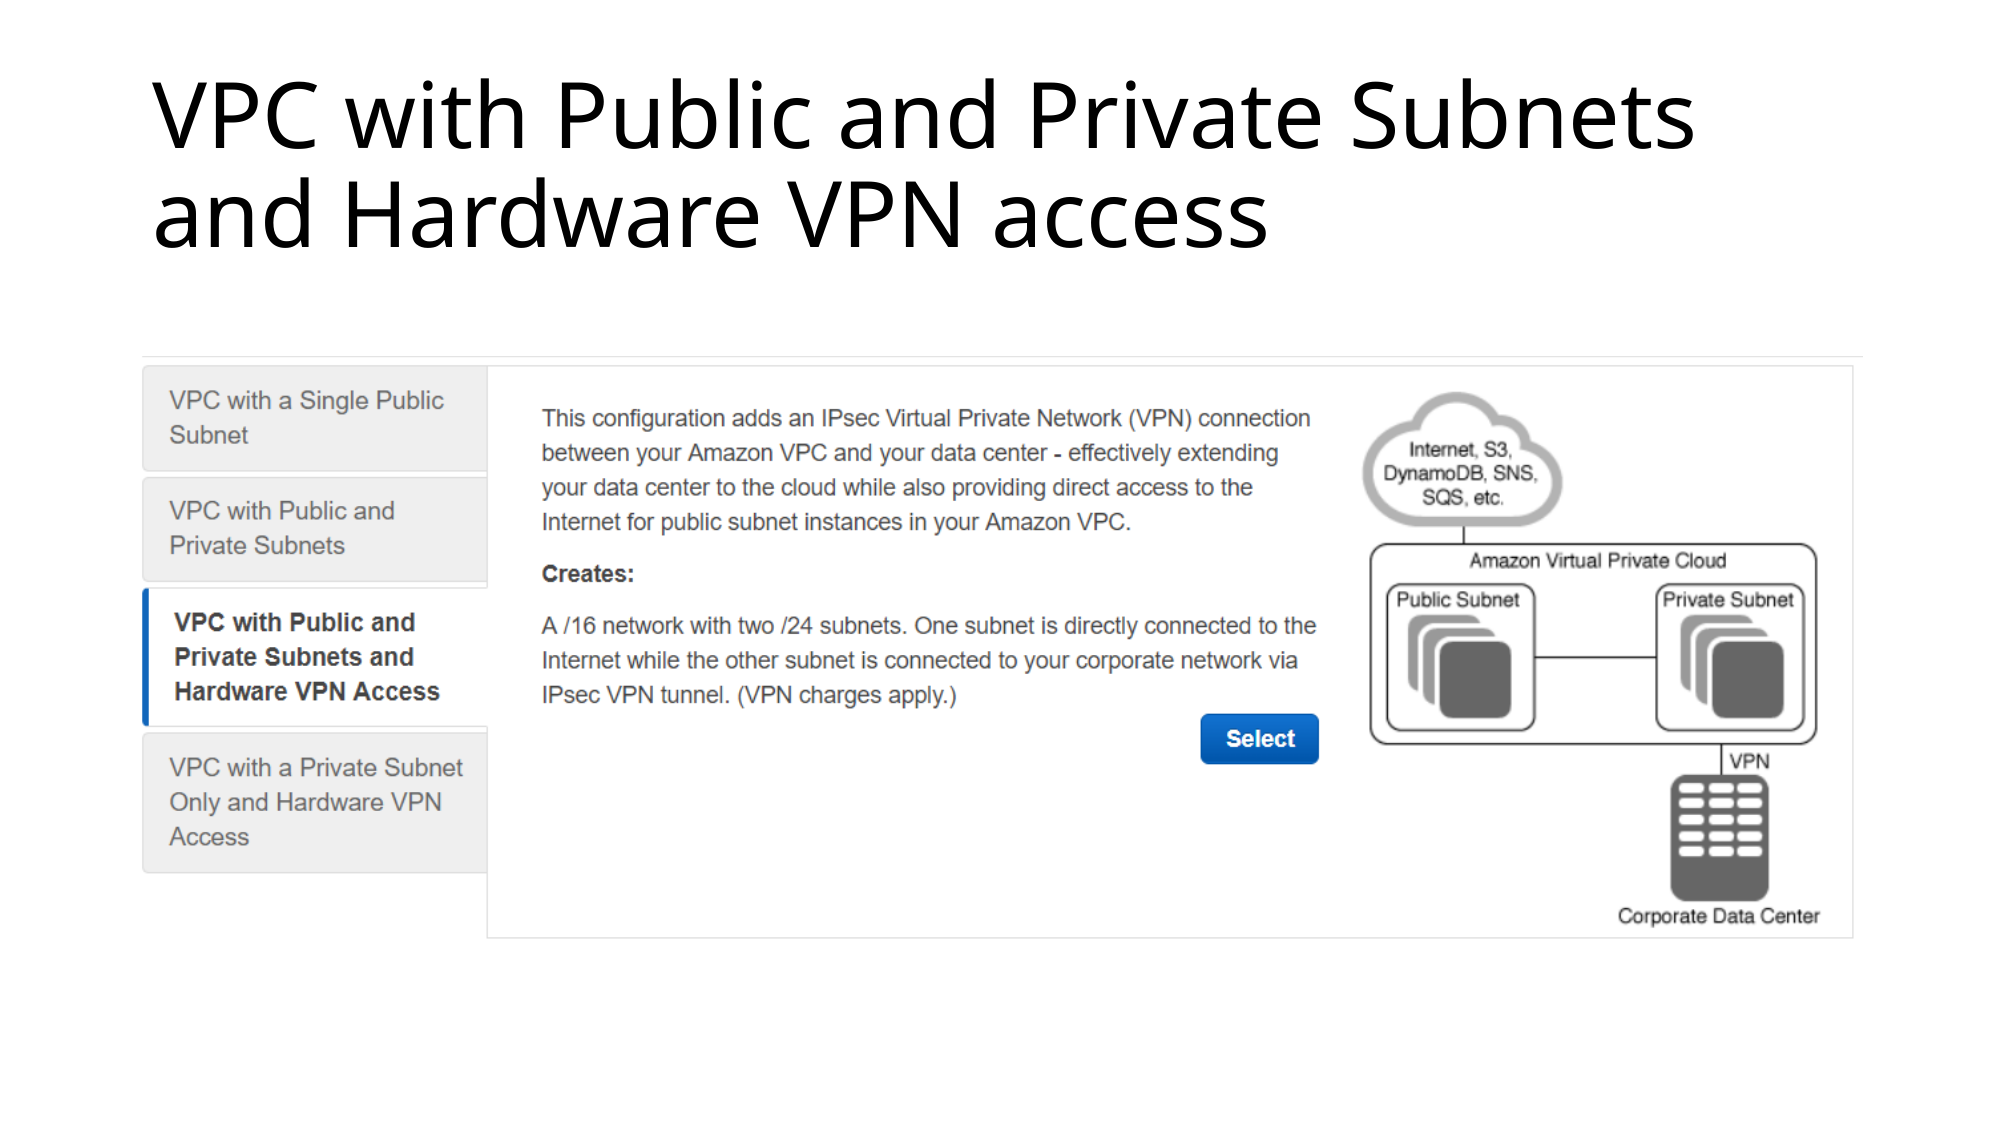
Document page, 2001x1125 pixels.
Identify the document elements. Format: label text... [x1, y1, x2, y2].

title VPC with Public and Private Subnets and Hardware VPN access [137, 59, 1863, 278]
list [137, 356, 1863, 957]
